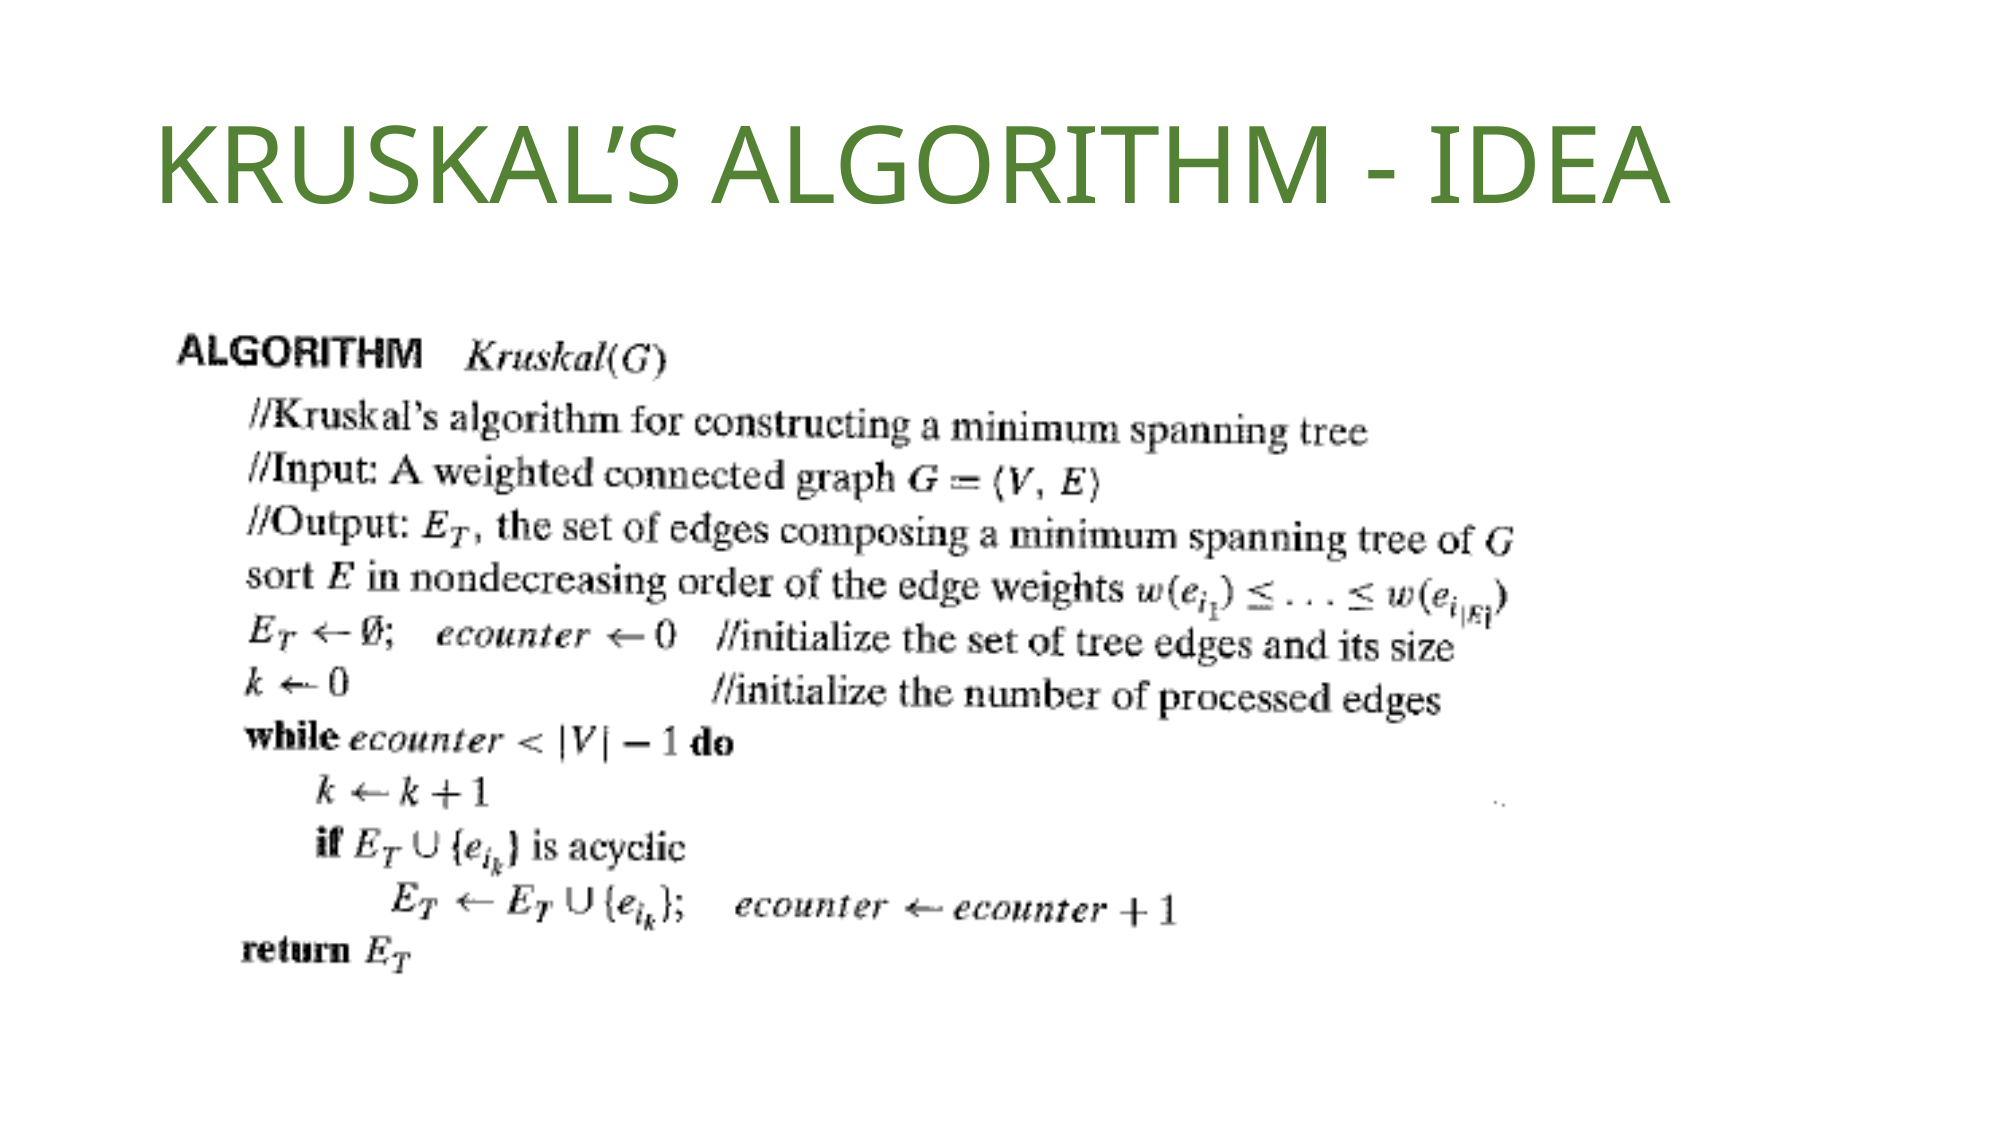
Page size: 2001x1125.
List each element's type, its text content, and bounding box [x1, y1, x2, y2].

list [137, 307, 1554, 993]
title KRUSKAL’S ALGORITHM - IDEA [137, 59, 1863, 278]
